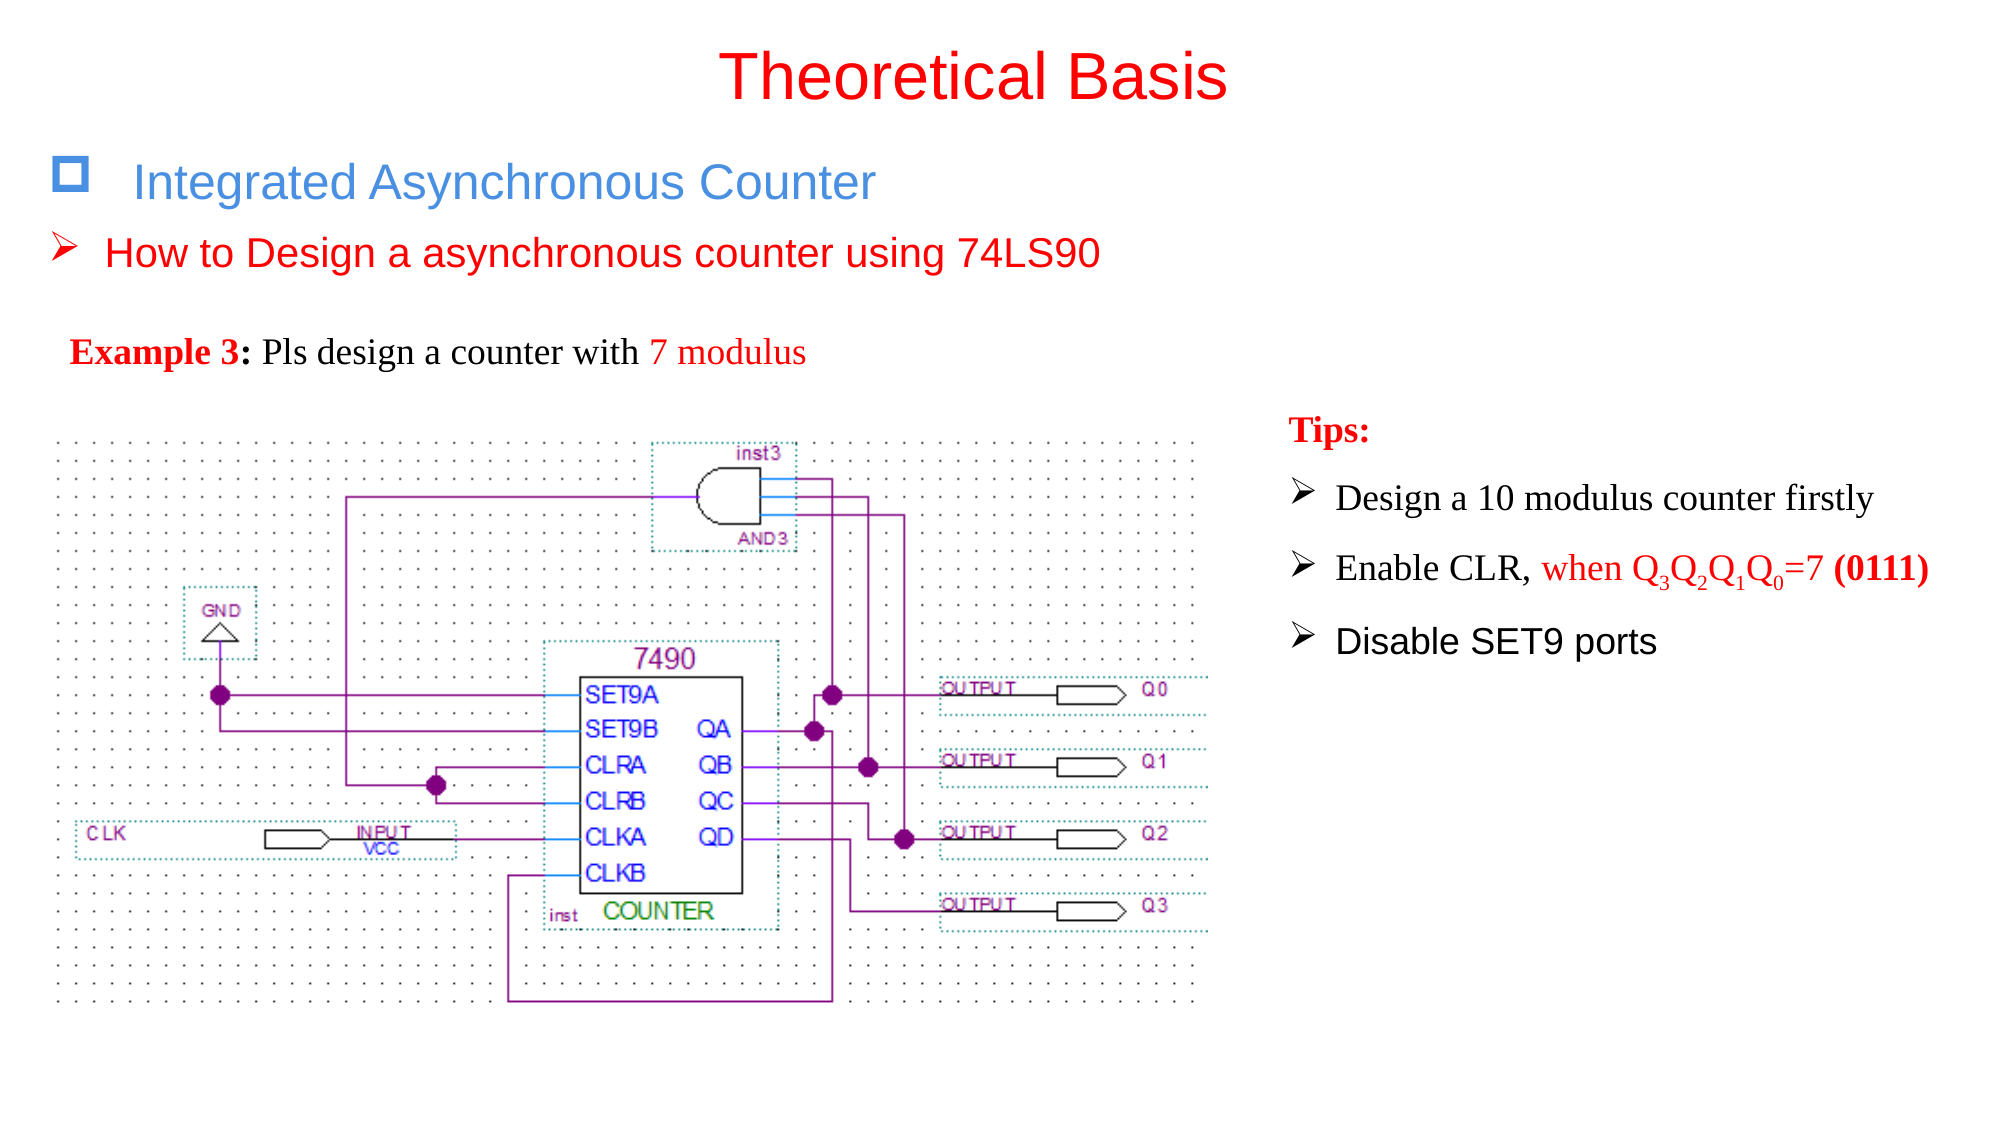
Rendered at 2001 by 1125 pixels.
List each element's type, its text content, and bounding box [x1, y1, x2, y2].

subtitle Integrated Asynchronous Counter How to Design a asynchronous counter using 74LS90 [33, 149, 1916, 212]
title Theoretical Basis [224, 25, 1725, 122]
text_box Example 3: Pls design a counter with 7 modulus [54, 297, 850, 380]
picture [54, 437, 1208, 1010]
text_box Tips: Design a 10 modulus counter firstly Enable CLR, when Q3Q2Q1Q0=7 (0111) Disable SET9 ports [1273, 375, 1967, 670]
